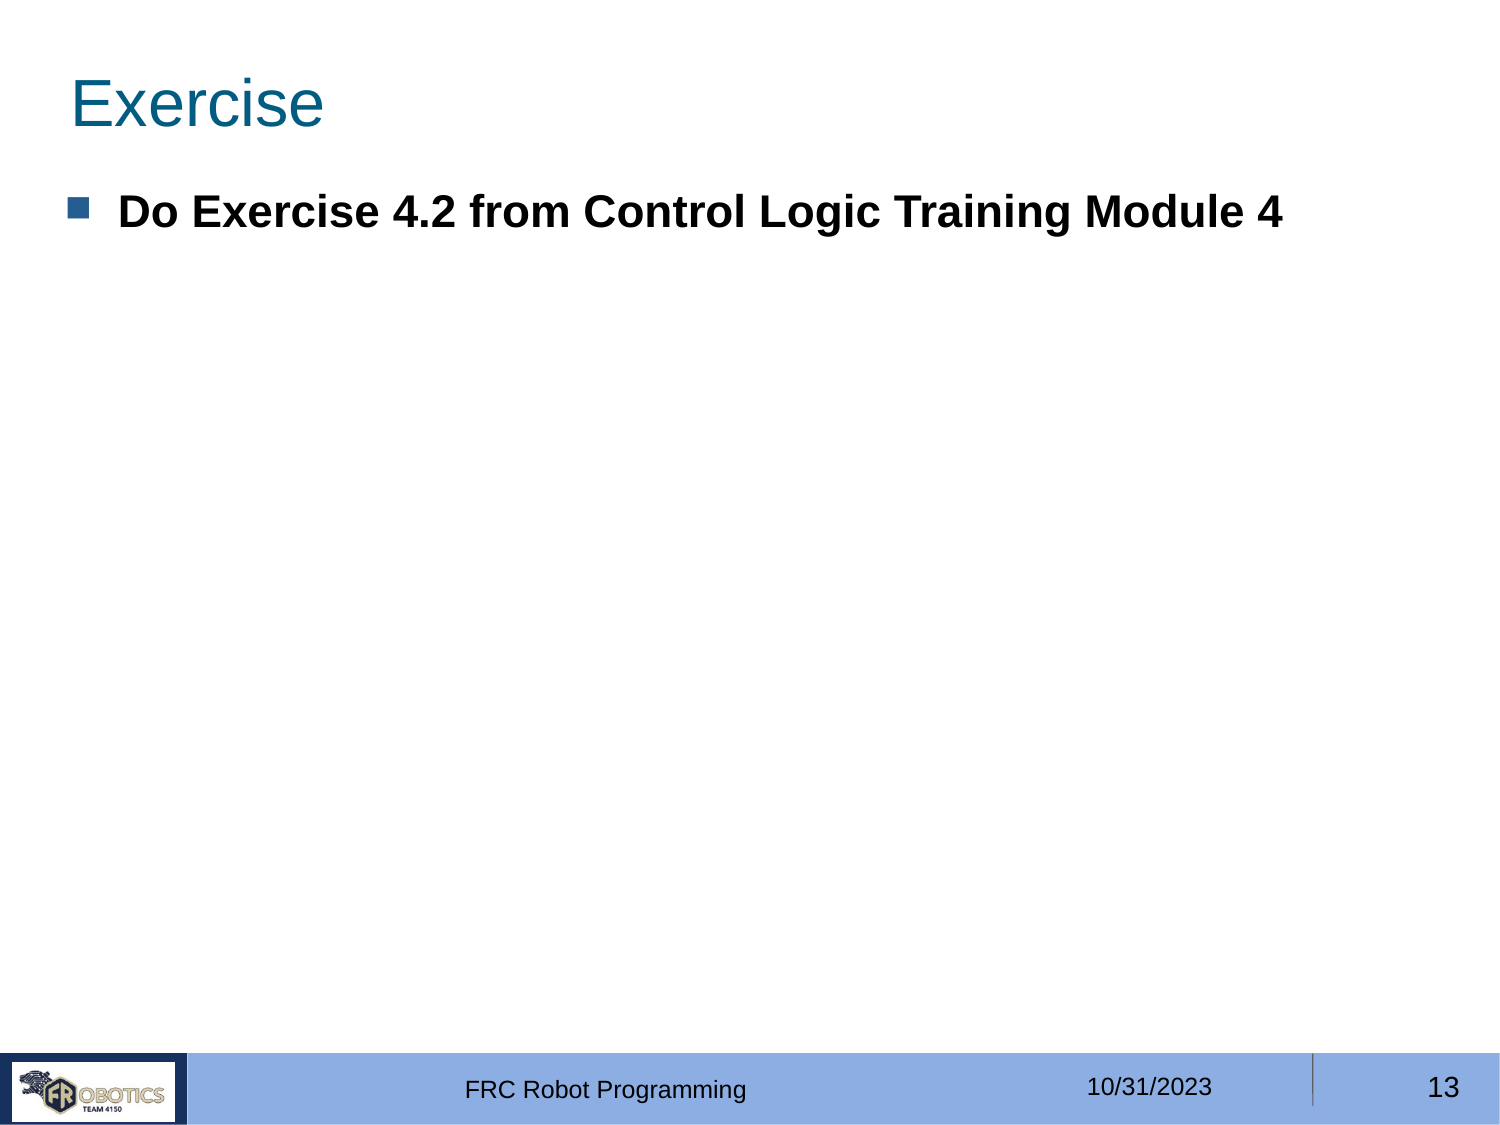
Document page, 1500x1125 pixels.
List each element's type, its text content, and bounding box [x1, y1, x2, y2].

slide_number <number> [1337, 1072, 1475, 1100]
footer FRC Robot Programming [225, 1074, 988, 1103]
list Do Exercise 4.2 from Control Logic Training Module 4 [55, 174, 1340, 450]
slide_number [1012, 1071, 1288, 1100]
title Exercise [55, 52, 1443, 148]
picture [12, 1062, 175, 1122]
